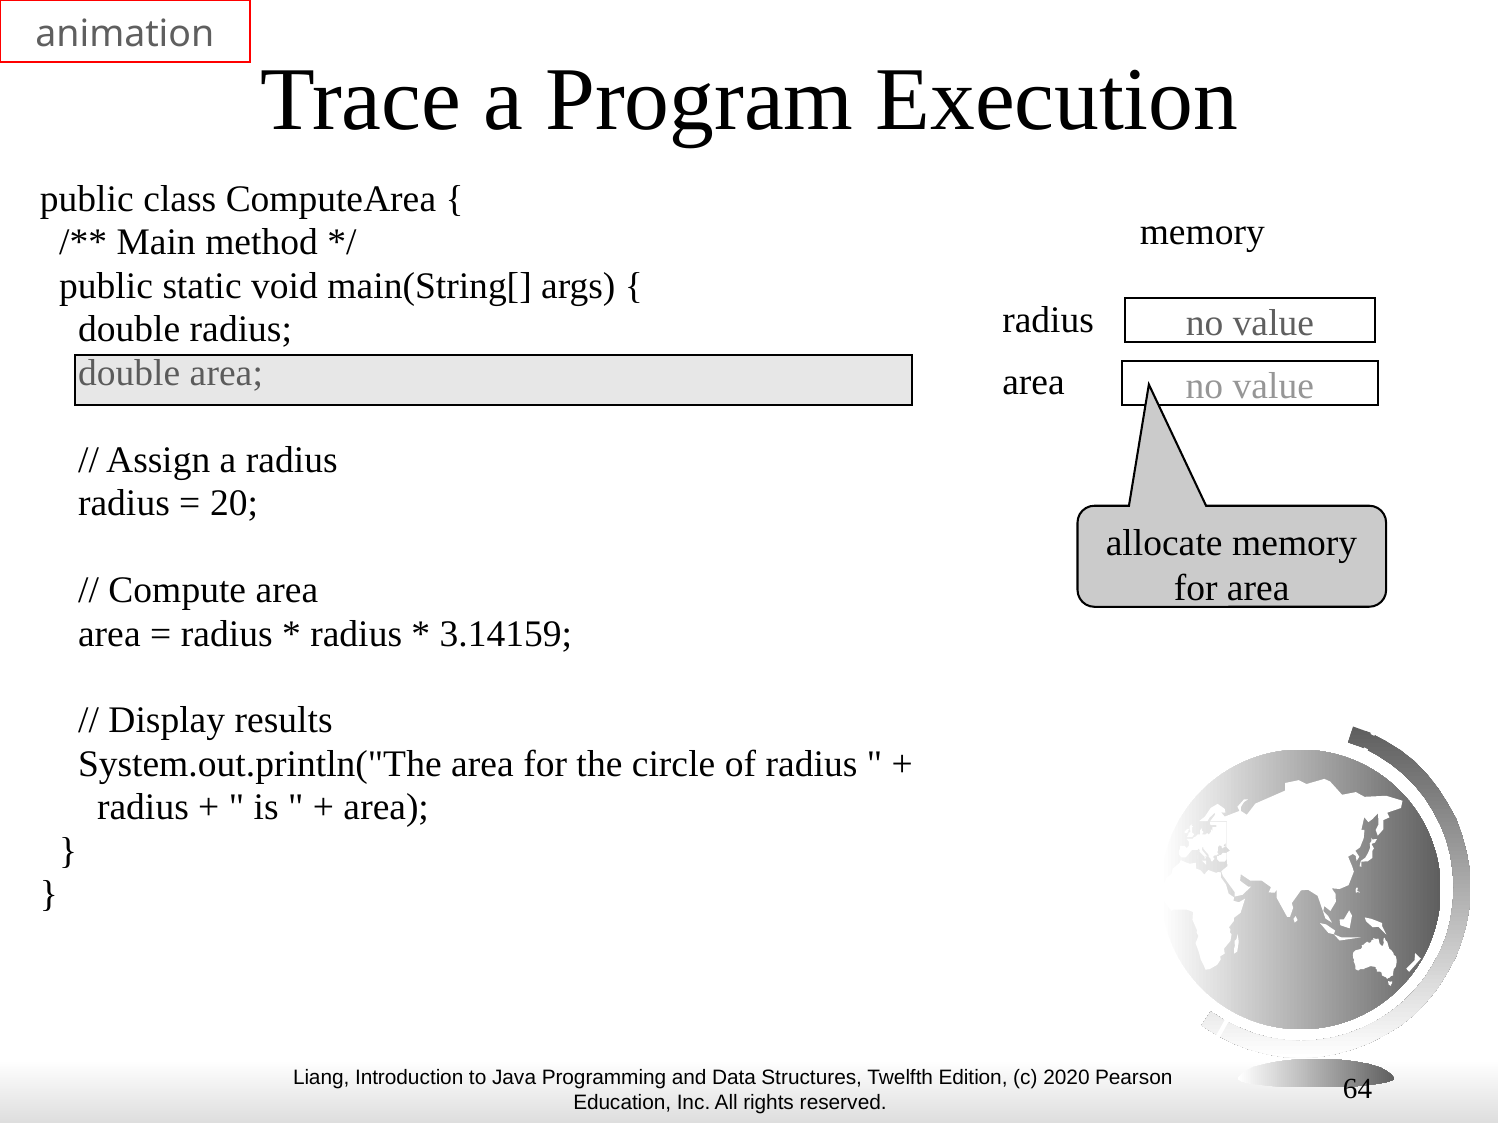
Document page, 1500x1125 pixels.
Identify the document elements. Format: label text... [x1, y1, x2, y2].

text_box memory [1124, 199, 1363, 260]
title Trace a Program Execution [112, 50, 1388, 138]
slide_number 64 [1074, 1049, 1388, 1125]
text_box no value [1125, 297, 1375, 342]
text_box area [987, 349, 1125, 410]
text_box animation [0, 0, 250, 63]
text_box no value [1125, 360, 1379, 406]
text_box [74, 354, 913, 405]
text_box allocate memory for area [1077, 384, 1387, 607]
text_box radius [987, 287, 1125, 348]
list public class ComputeArea { /** Main method */ public static void main(String[] args) { double radius; double area; // Assign a radius radius = 20; // Compute area area = radius * radius * 3.14159; // Display results System.out.println("The area for the circle of radius " + radius + " is " + area); } } [24, 174, 938, 1025]
